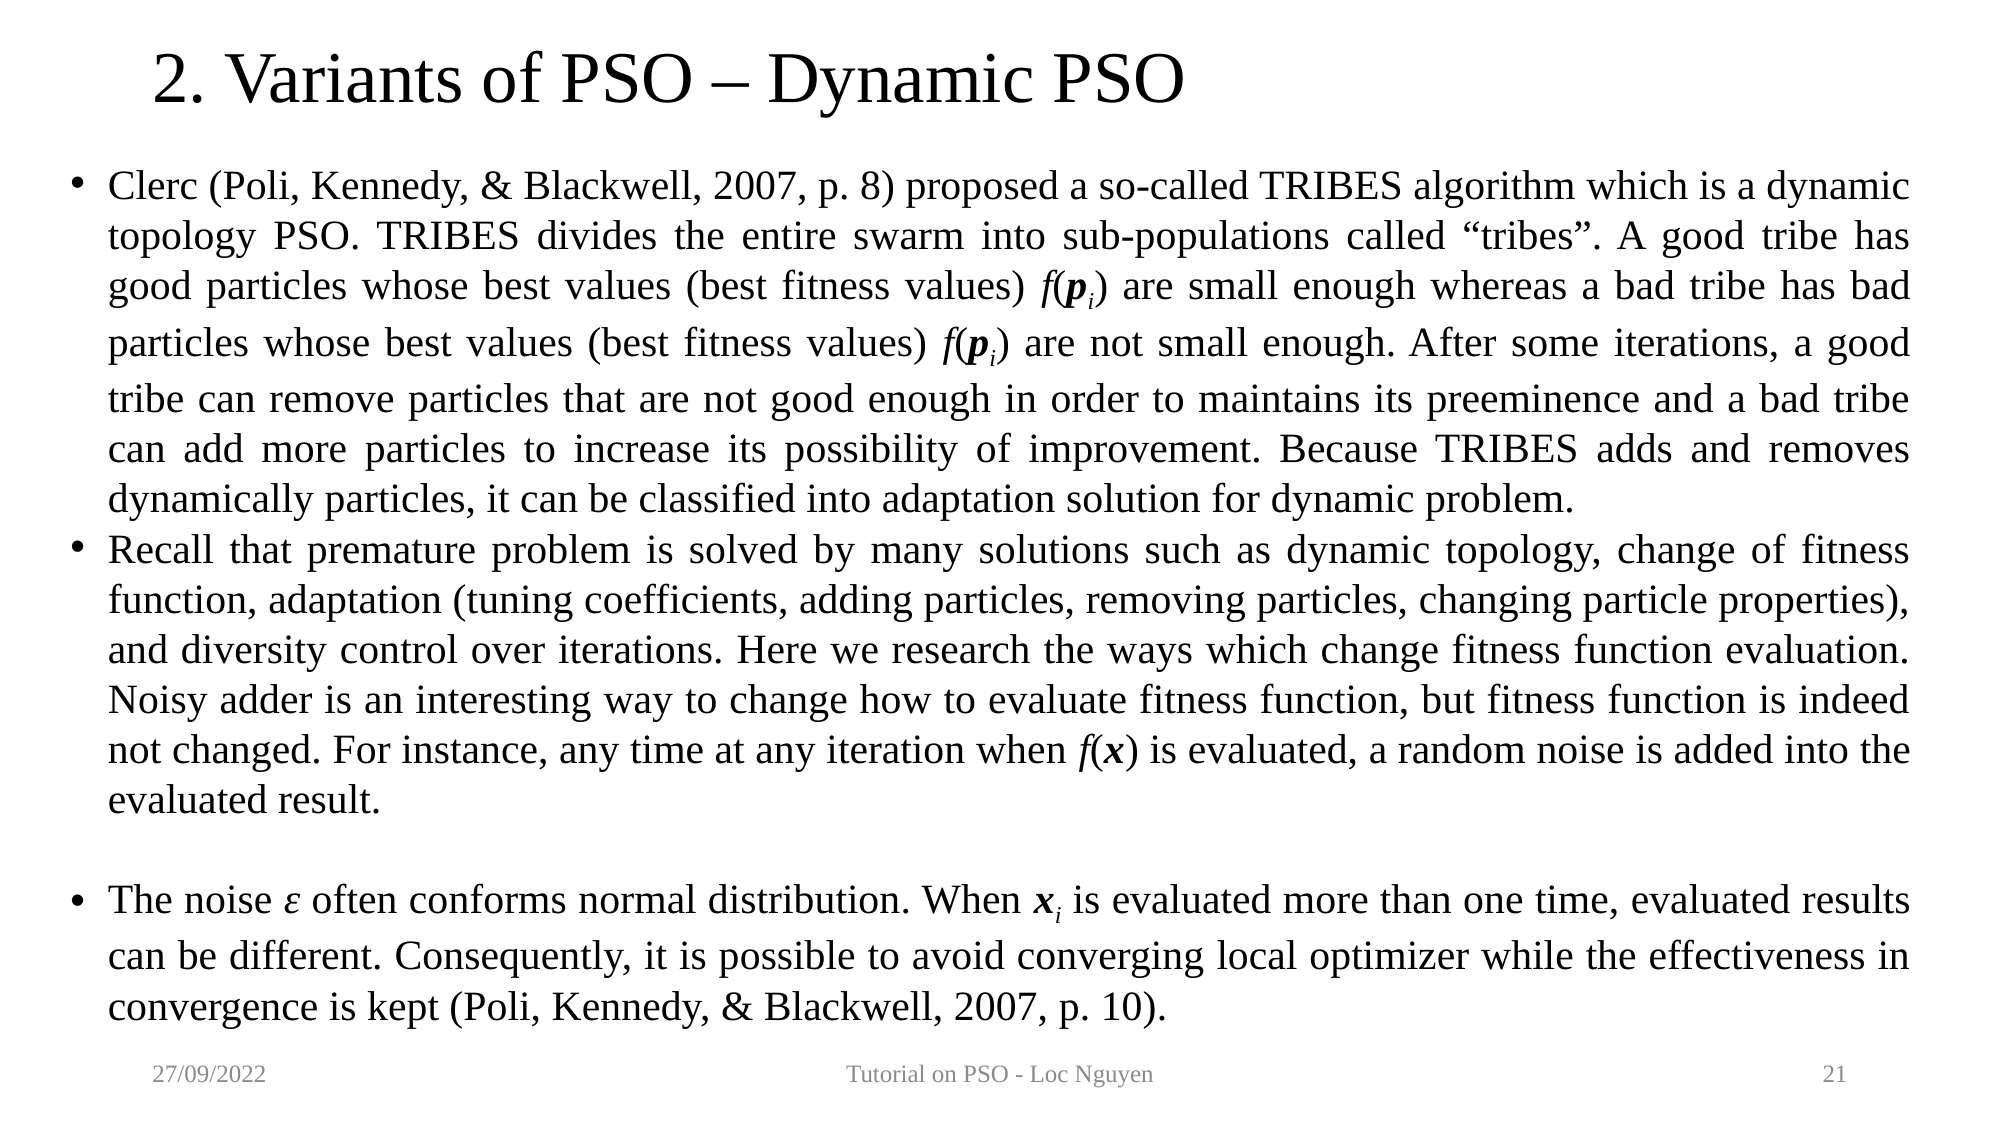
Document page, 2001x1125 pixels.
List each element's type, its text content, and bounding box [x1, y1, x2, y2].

title 2. Variants of PSO – Dynamic PSO [137, 19, 1863, 128]
footer Tutorial on PSO - Loc Nguyen [662, 1042, 1338, 1103]
slide_number 21 [1412, 1042, 1863, 1103]
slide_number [137, 1042, 588, 1103]
